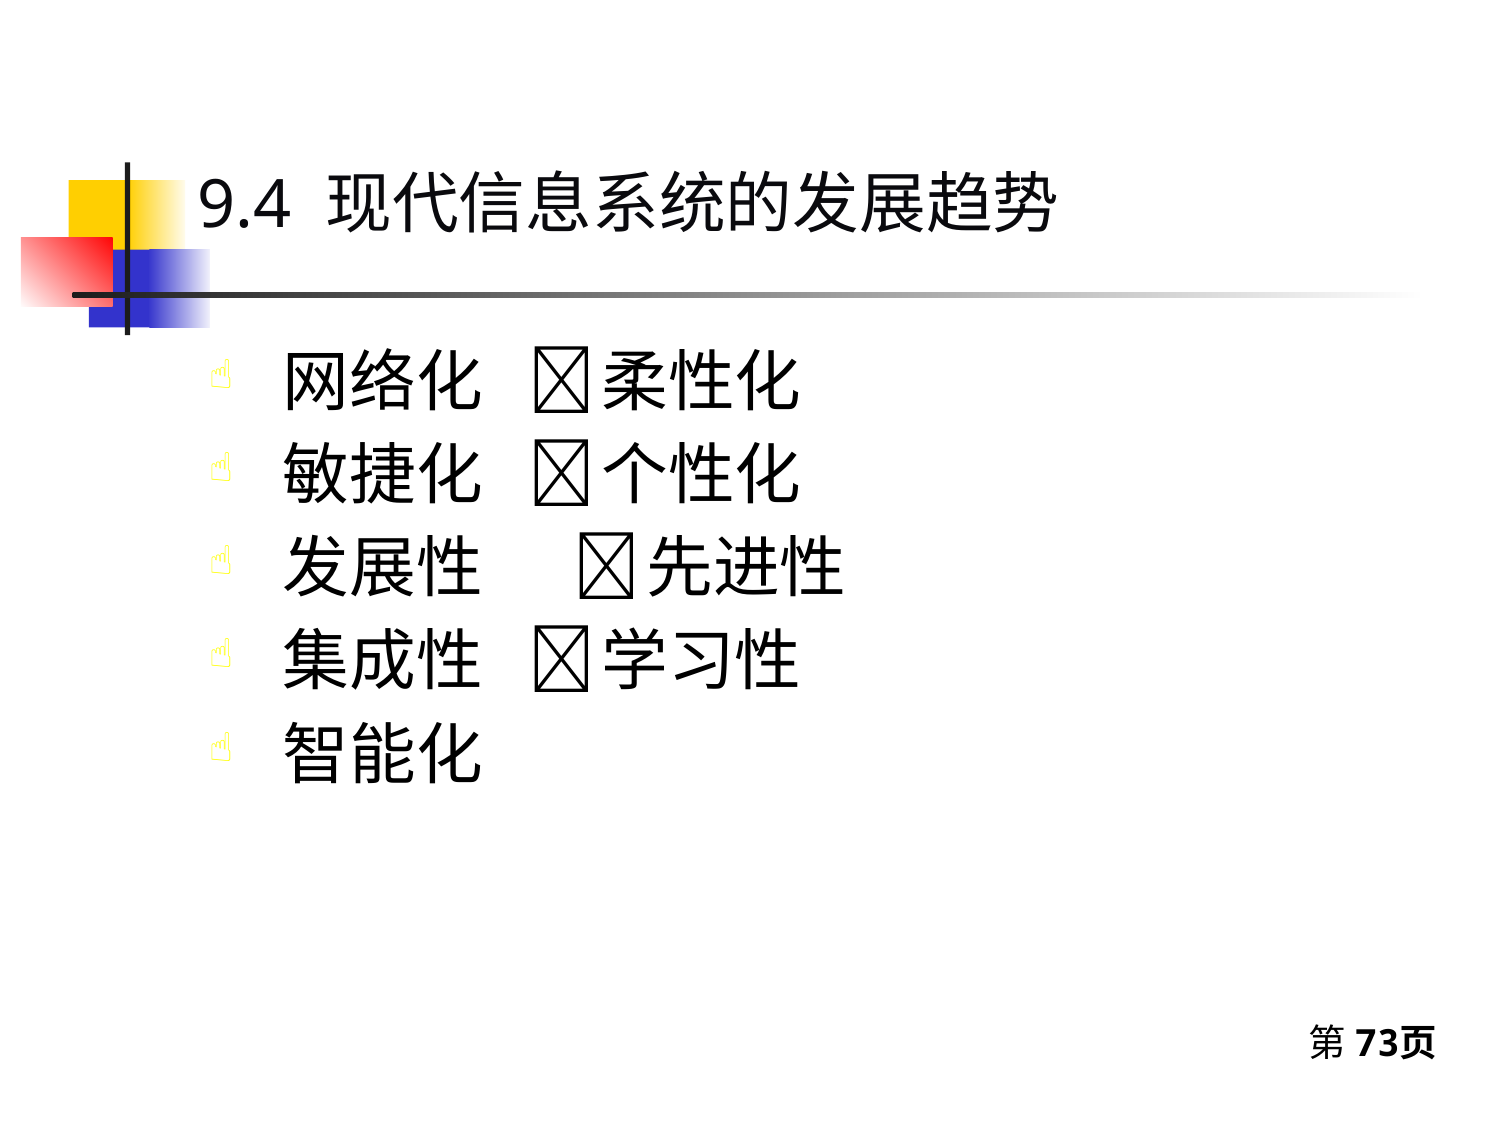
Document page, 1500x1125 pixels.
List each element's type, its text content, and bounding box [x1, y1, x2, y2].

list 网络化  柔性化 敏捷化  个性化 发展性  先进性 集成性  学习性 智能化 [193, 330, 1470, 1007]
text_box 9.4 现代信息系统的发展趋势 [183, 125, 1105, 276]
